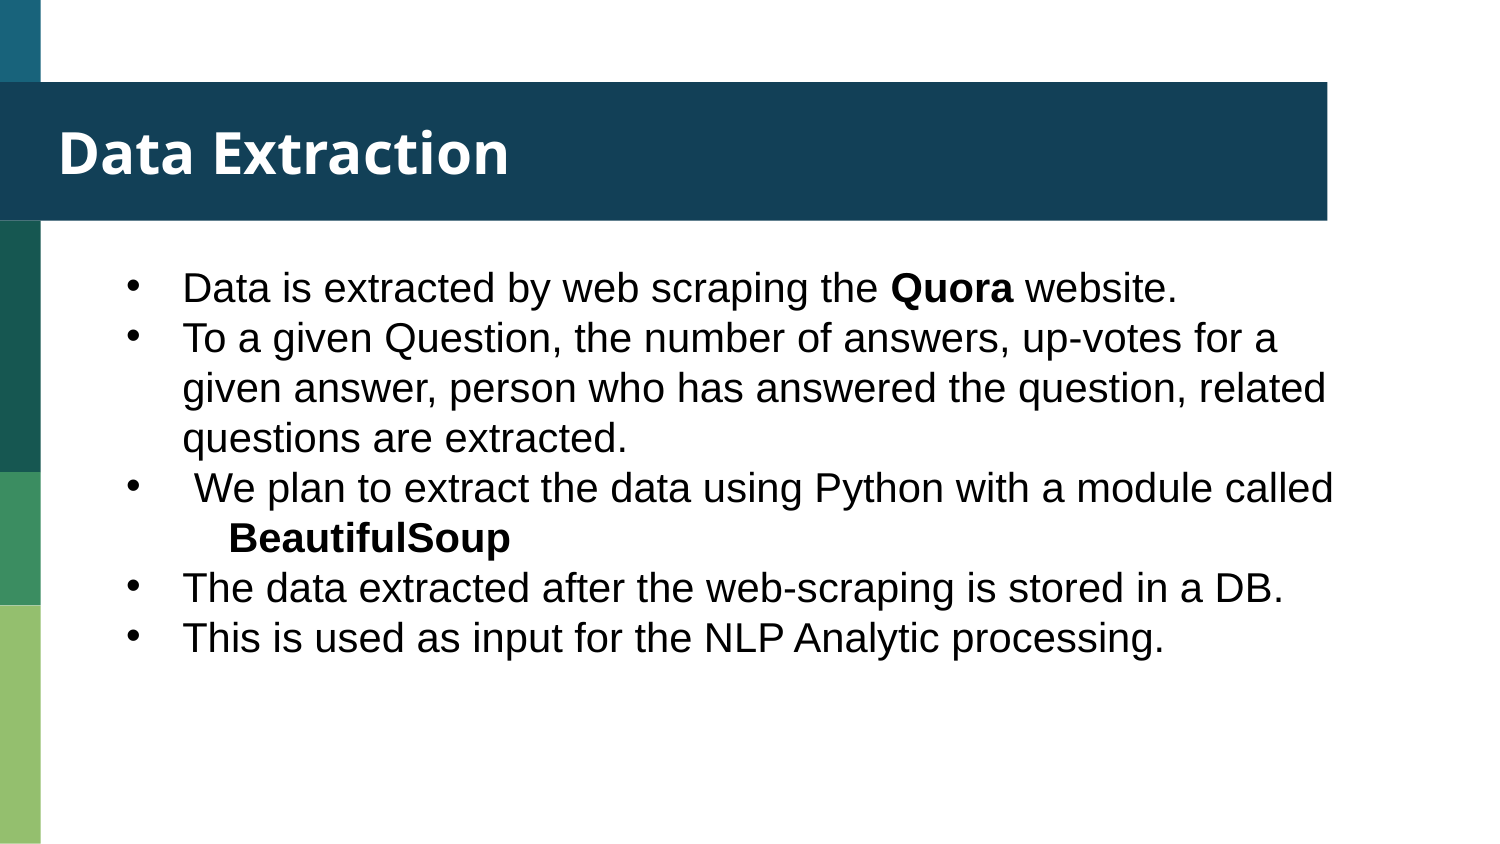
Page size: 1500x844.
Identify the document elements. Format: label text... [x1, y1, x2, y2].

text_box Data is extracted by web scraping the Quora website. To a given Question, the number of answers, up-votes for a given answer, person who has answered the question, related questions are extracted. We plan to extract the data using Python with a module called BeautifulSoup The data extracted after the web-scraping is stored in a DB. This is used as input for the NLP Analytic processing. [111, 252, 1368, 838]
title Data Extraction [42, 67, 1046, 236]
